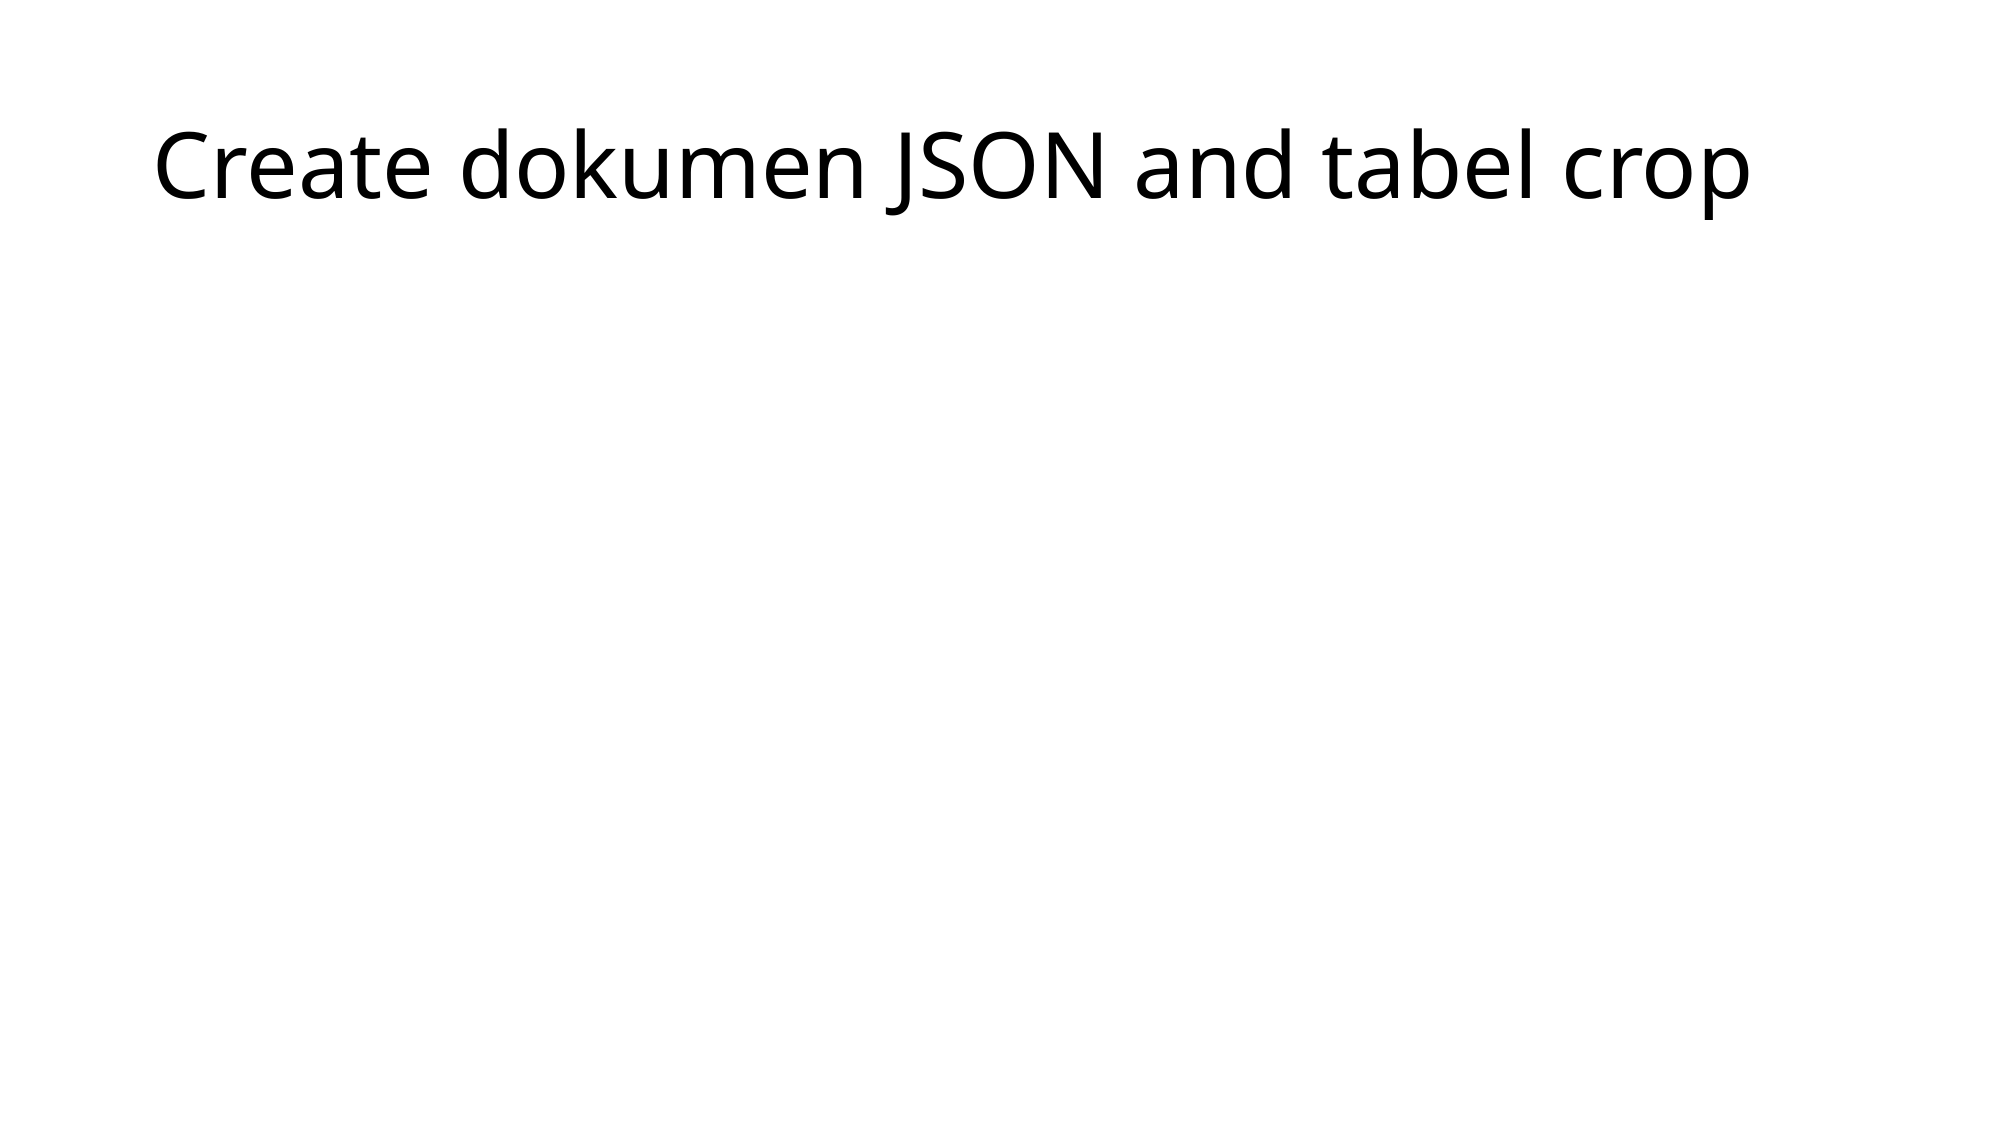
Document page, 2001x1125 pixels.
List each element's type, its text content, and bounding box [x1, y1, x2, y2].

title Create dokumen JSON and tabel crop [137, 59, 1863, 278]
